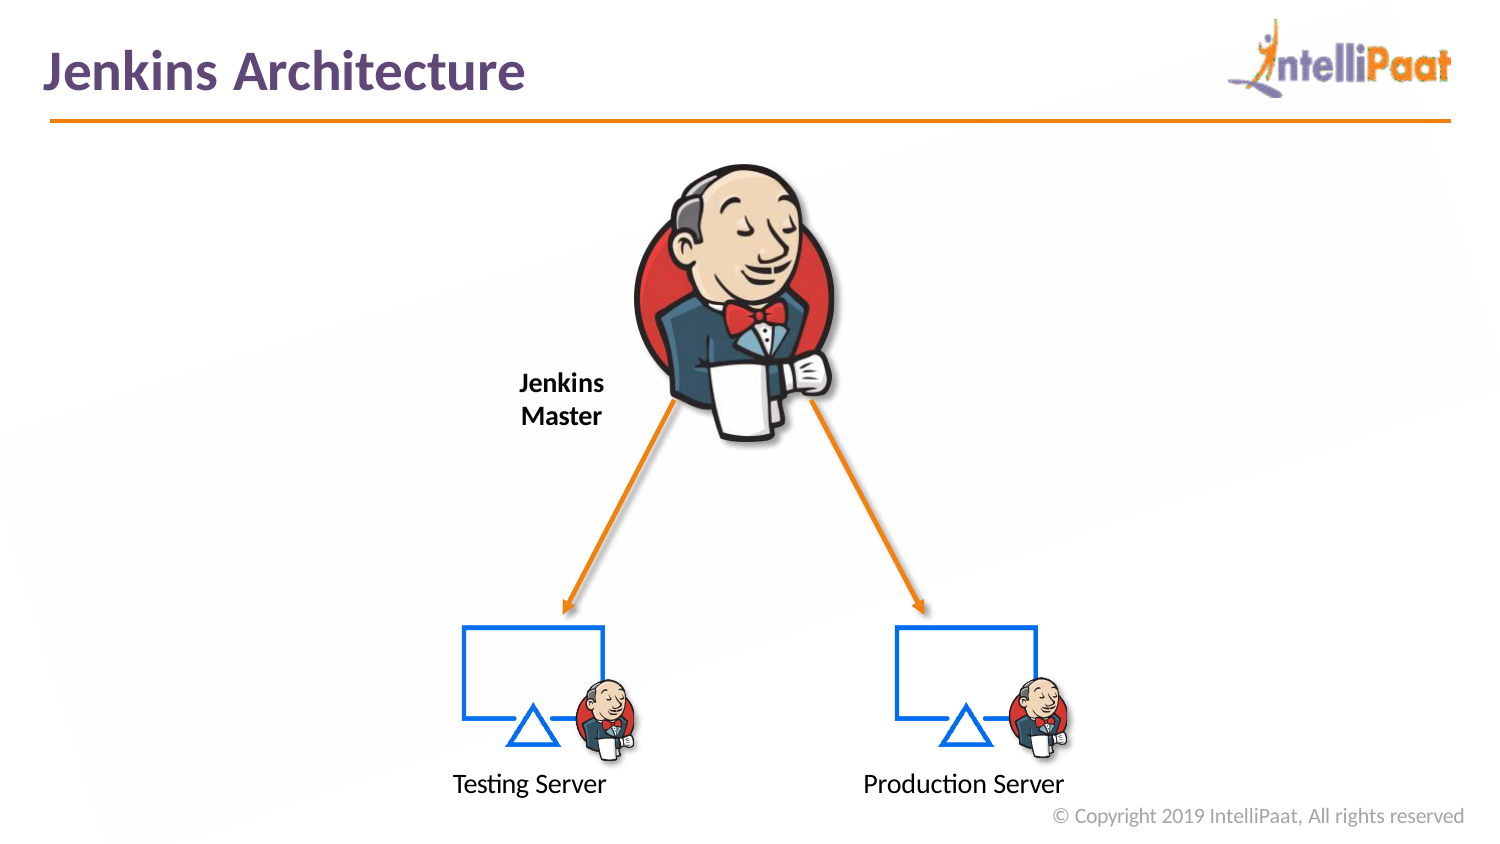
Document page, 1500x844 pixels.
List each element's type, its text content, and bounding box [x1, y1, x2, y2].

footer © Copyright 2019 IntelliPaat, All rights reserved [1049, 804, 1478, 844]
text_box [0, 1, 1500, 844]
